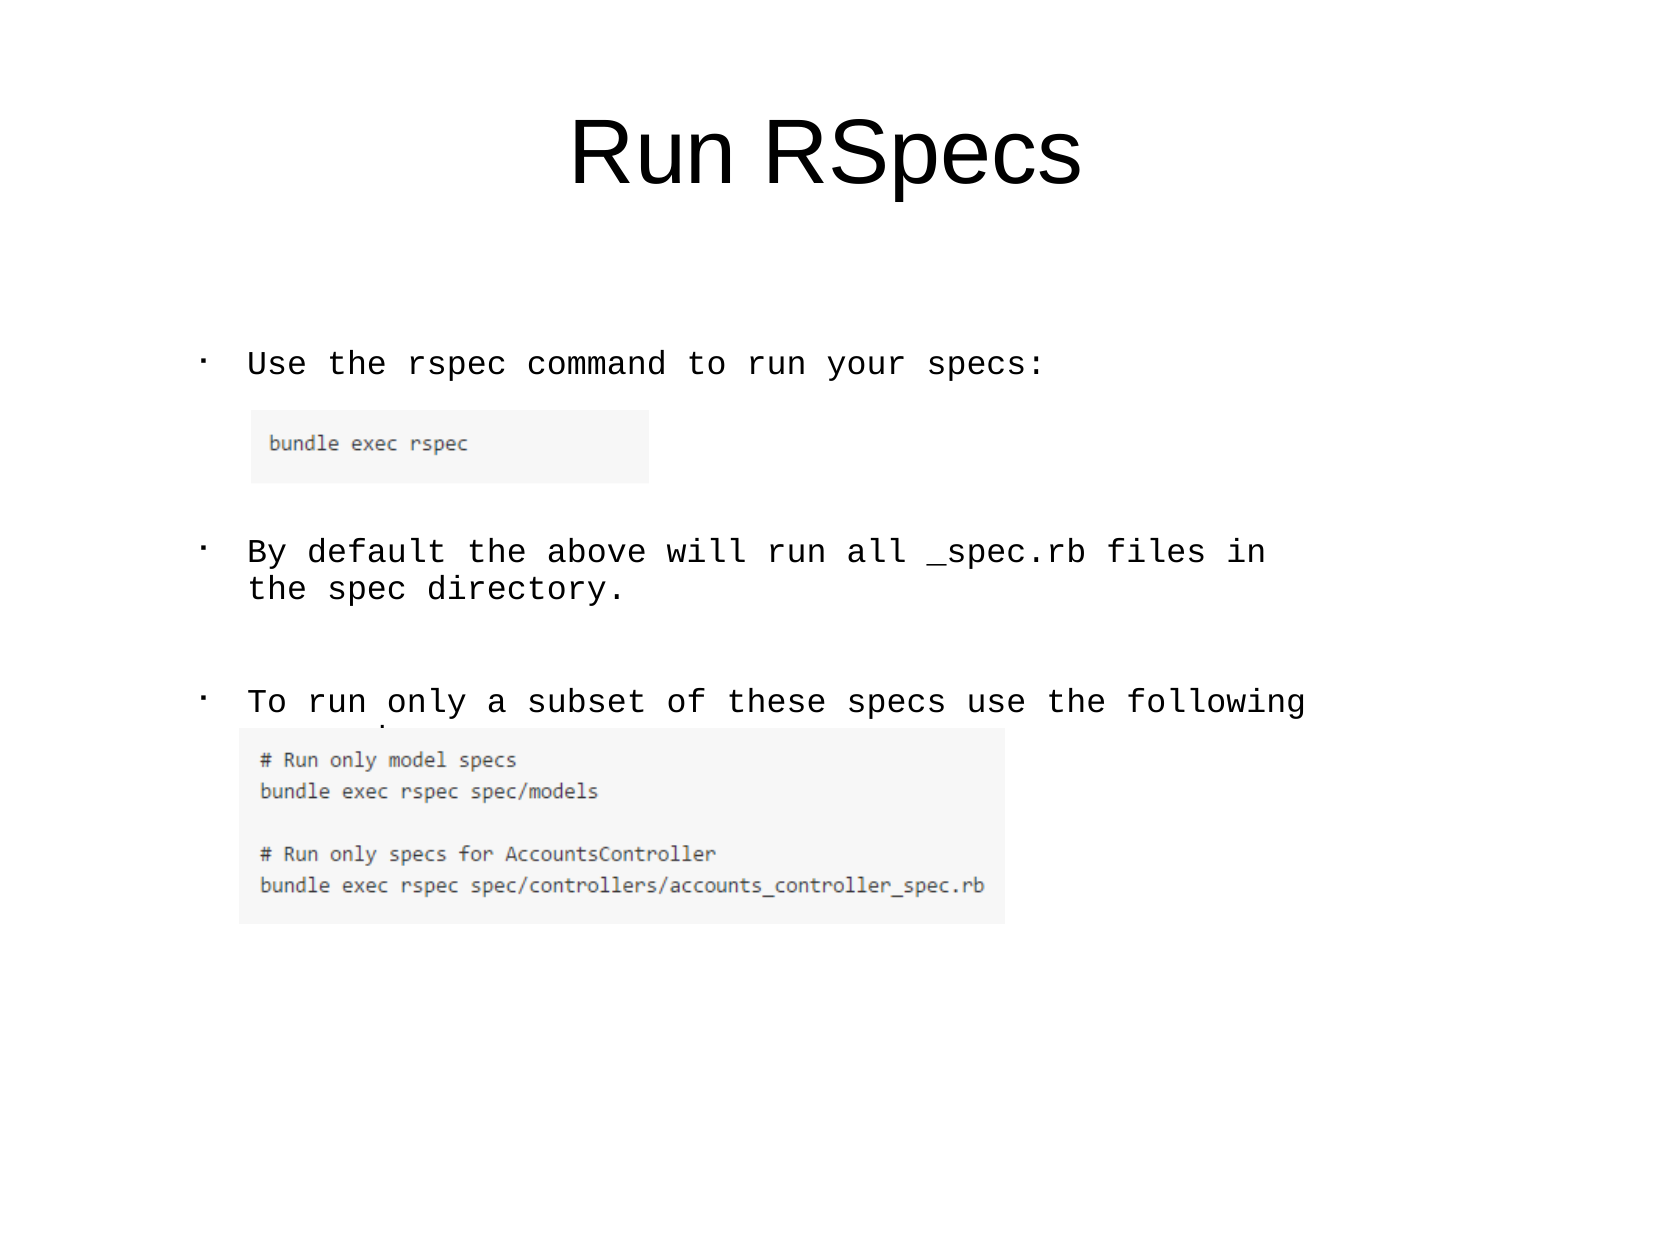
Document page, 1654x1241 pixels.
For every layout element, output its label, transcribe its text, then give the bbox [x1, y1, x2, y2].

picture [251, 409, 649, 486]
text_box Use the rspec command to run your specs: By default the above will run all _spec.rb files in the spec directory. To run only a subset of these specs use the following command: [150, 337, 1463, 1120]
title Run RSpecs [82, 49, 1571, 257]
picture [239, 728, 1006, 925]
